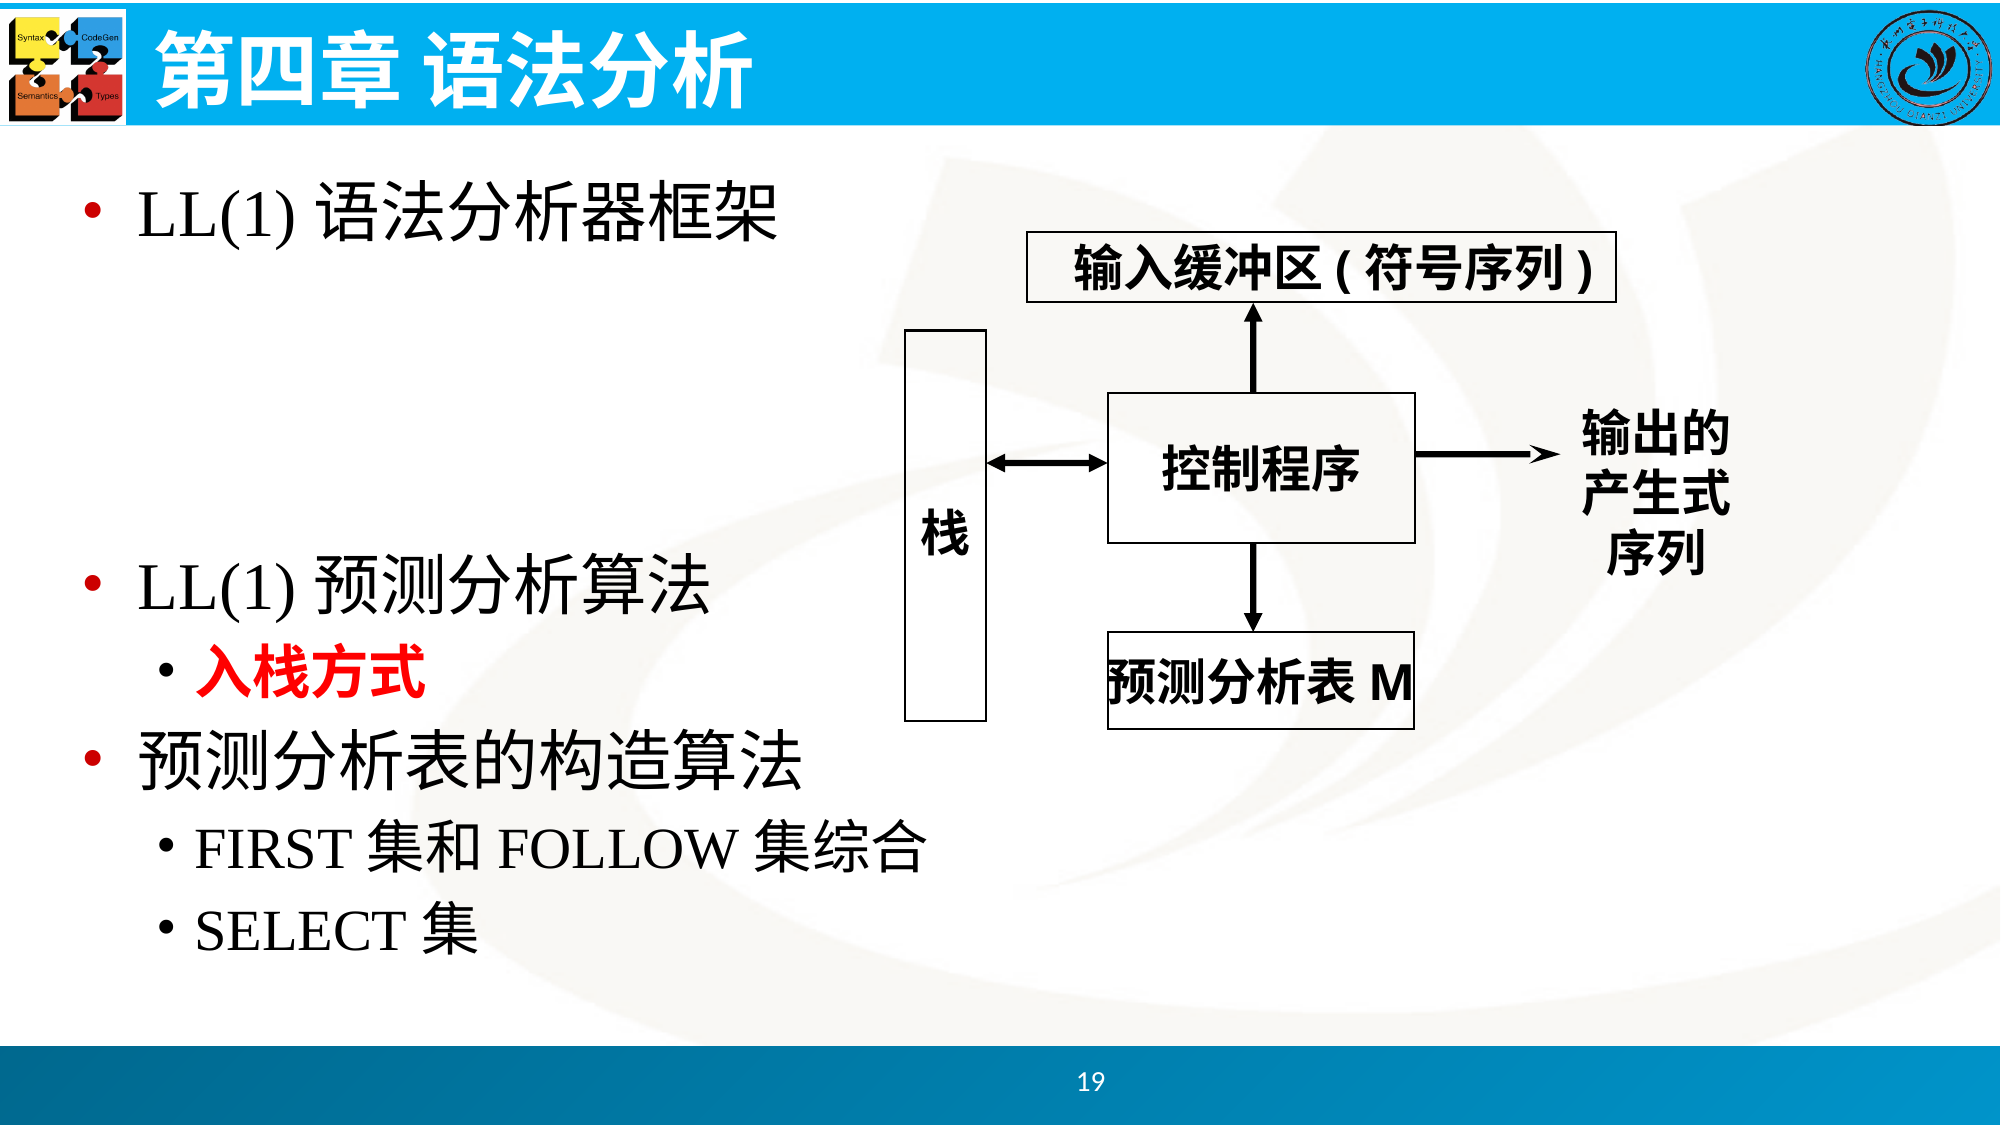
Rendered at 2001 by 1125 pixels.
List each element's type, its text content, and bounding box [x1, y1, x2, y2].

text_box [905, 231, 1772, 730]
title 第四章 语法分析 [137, 6, 1934, 126]
list LL(1)语法分析器框架 LL(1)预测分析算法 入栈方式 预测分析表的构造算法 FIRST集和FOLLOW集综合 SELECT集 [66, 162, 1934, 1012]
slide_number 19 [873, 1042, 1308, 1118]
